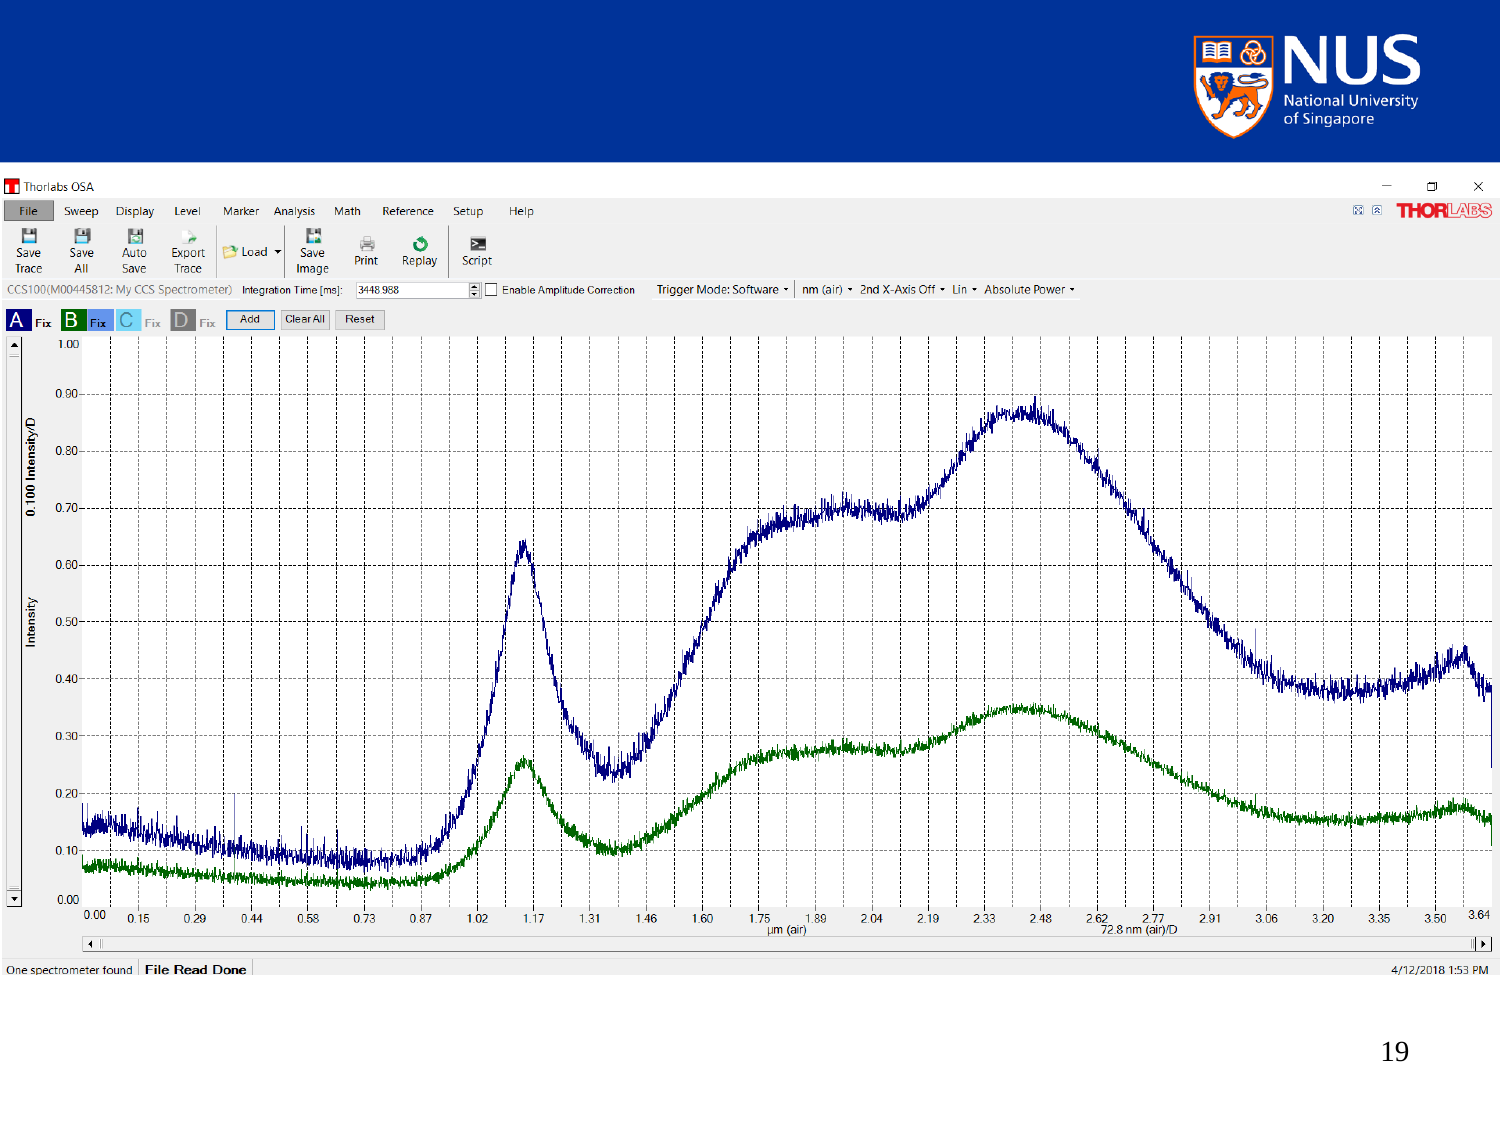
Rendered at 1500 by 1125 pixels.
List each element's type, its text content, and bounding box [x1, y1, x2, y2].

picture [1, 175, 1500, 976]
slide_number 19 [1074, 1024, 1426, 1103]
picture [1187, 24, 1438, 149]
